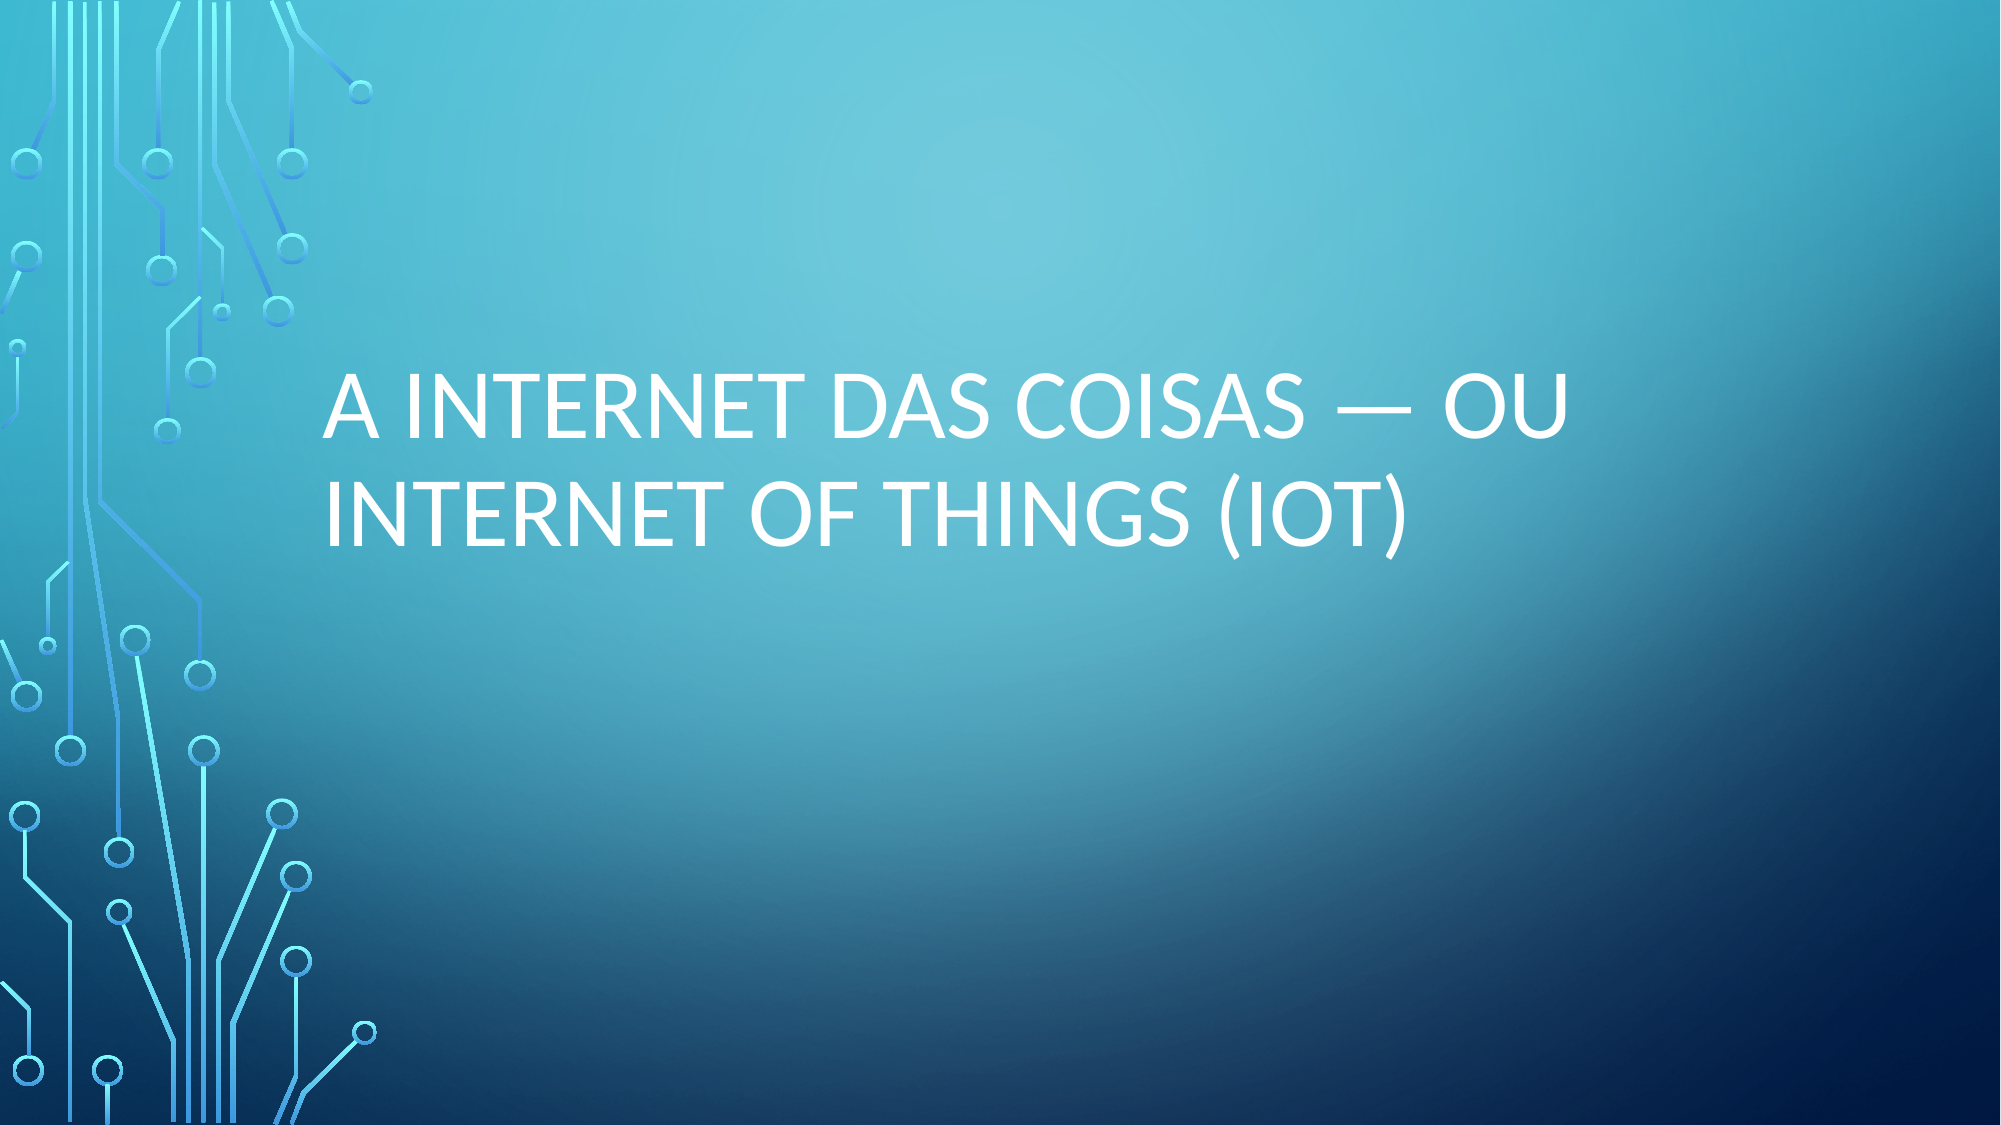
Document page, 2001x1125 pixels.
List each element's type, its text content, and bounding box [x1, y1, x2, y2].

title A Internet das Coisas — ou Internet of Things (IoT) [307, 184, 1750, 576]
subtitle [307, 590, 1750, 863]
